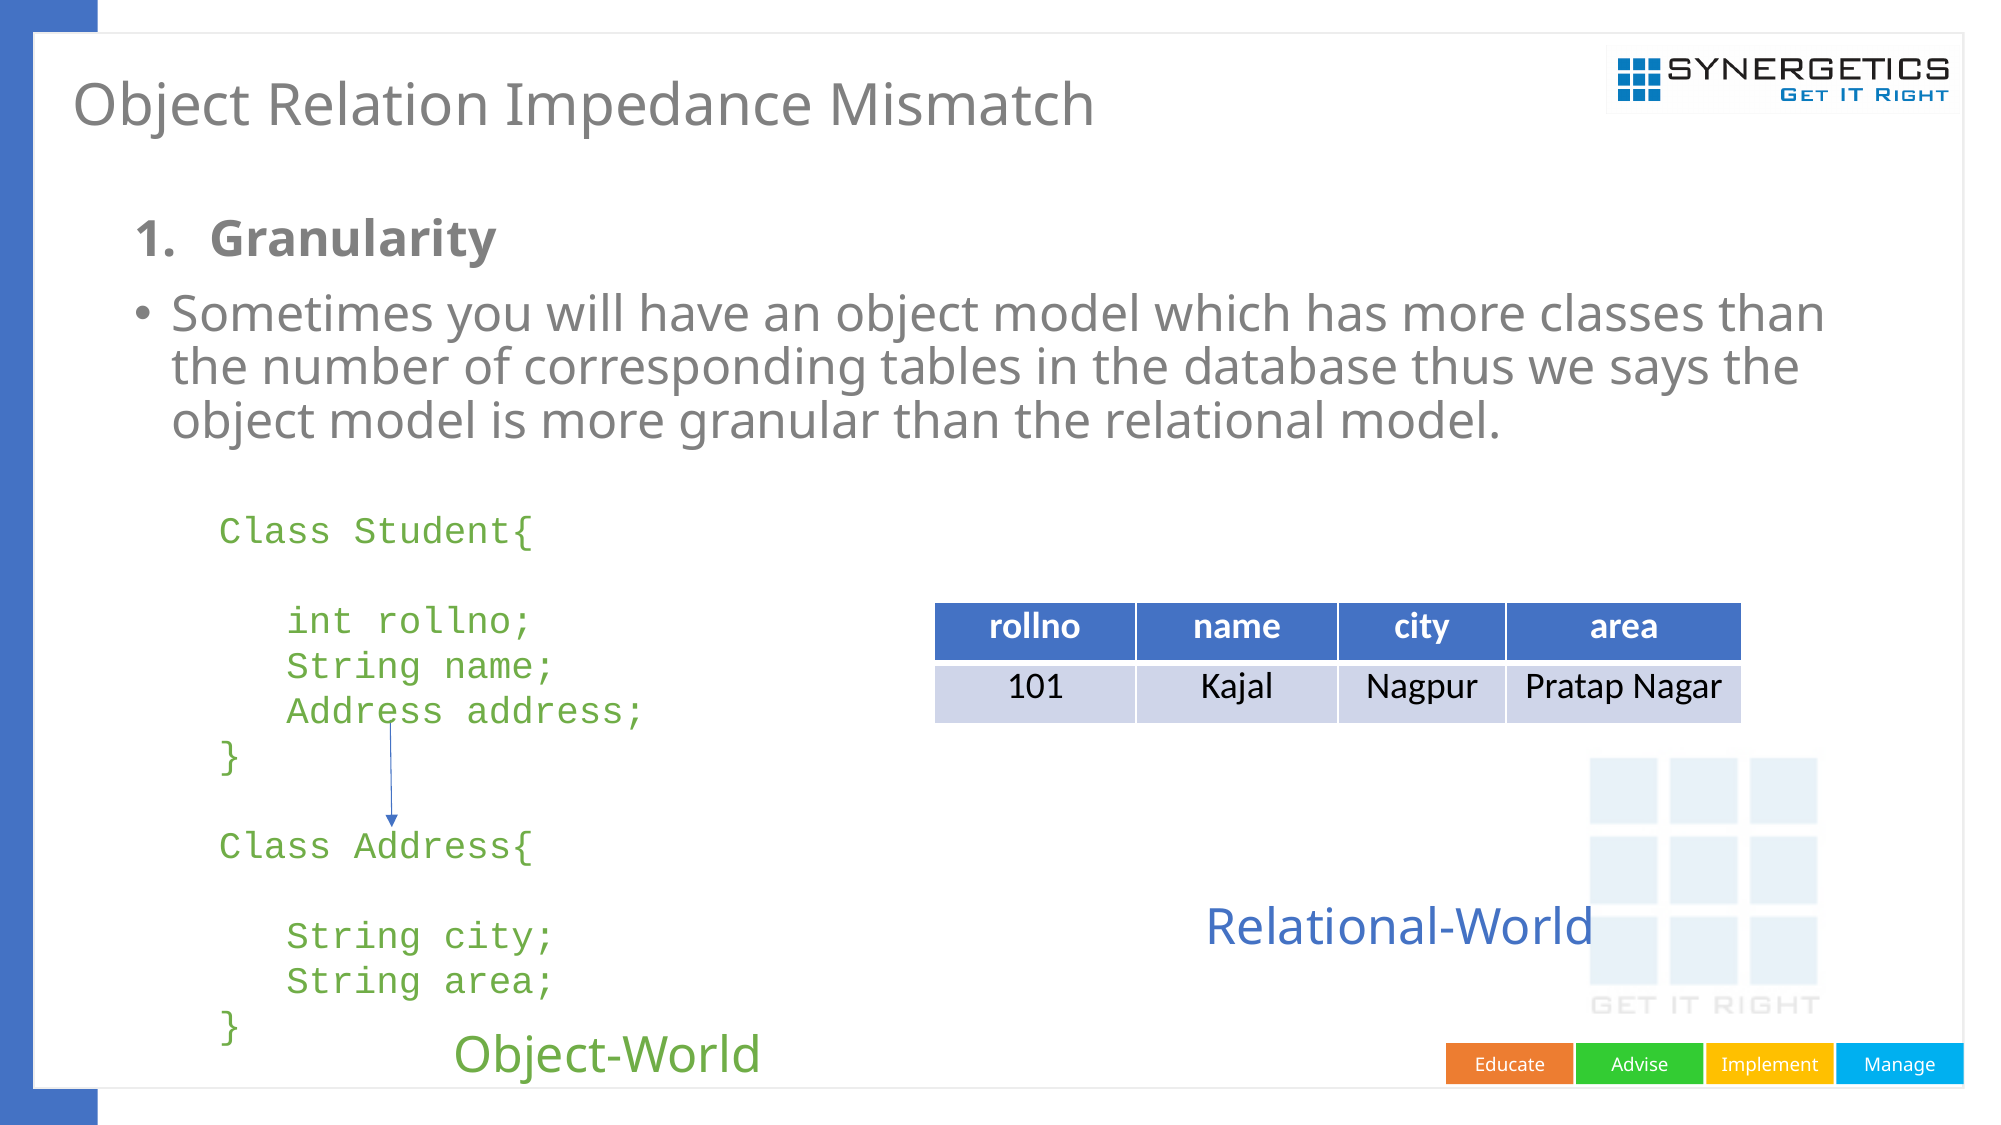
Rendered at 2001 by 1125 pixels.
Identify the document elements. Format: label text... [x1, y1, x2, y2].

table_cell 101 [935, 666, 1135, 723]
table_cell Kajal [1137, 666, 1337, 723]
picture [1607, 45, 1960, 114]
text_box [204, 498, 816, 1091]
title Object Relation Impedance Mismatch [57, 41, 1607, 173]
table_cell Nagpur [1339, 666, 1505, 723]
table_header city [1339, 603, 1505, 660]
table_header area [1507, 603, 1741, 660]
table_cell Pratap Nagar [1507, 666, 1741, 723]
list Granularity Sometimes you will have an object model which has more classes than the number of corresponding tables in the database thus we says the object model is more granular than the relational model. [119, 205, 1931, 1035]
table_header name [1137, 603, 1337, 660]
table_header rollno [935, 603, 1135, 660]
text_box Relational-World [1191, 887, 1627, 963]
